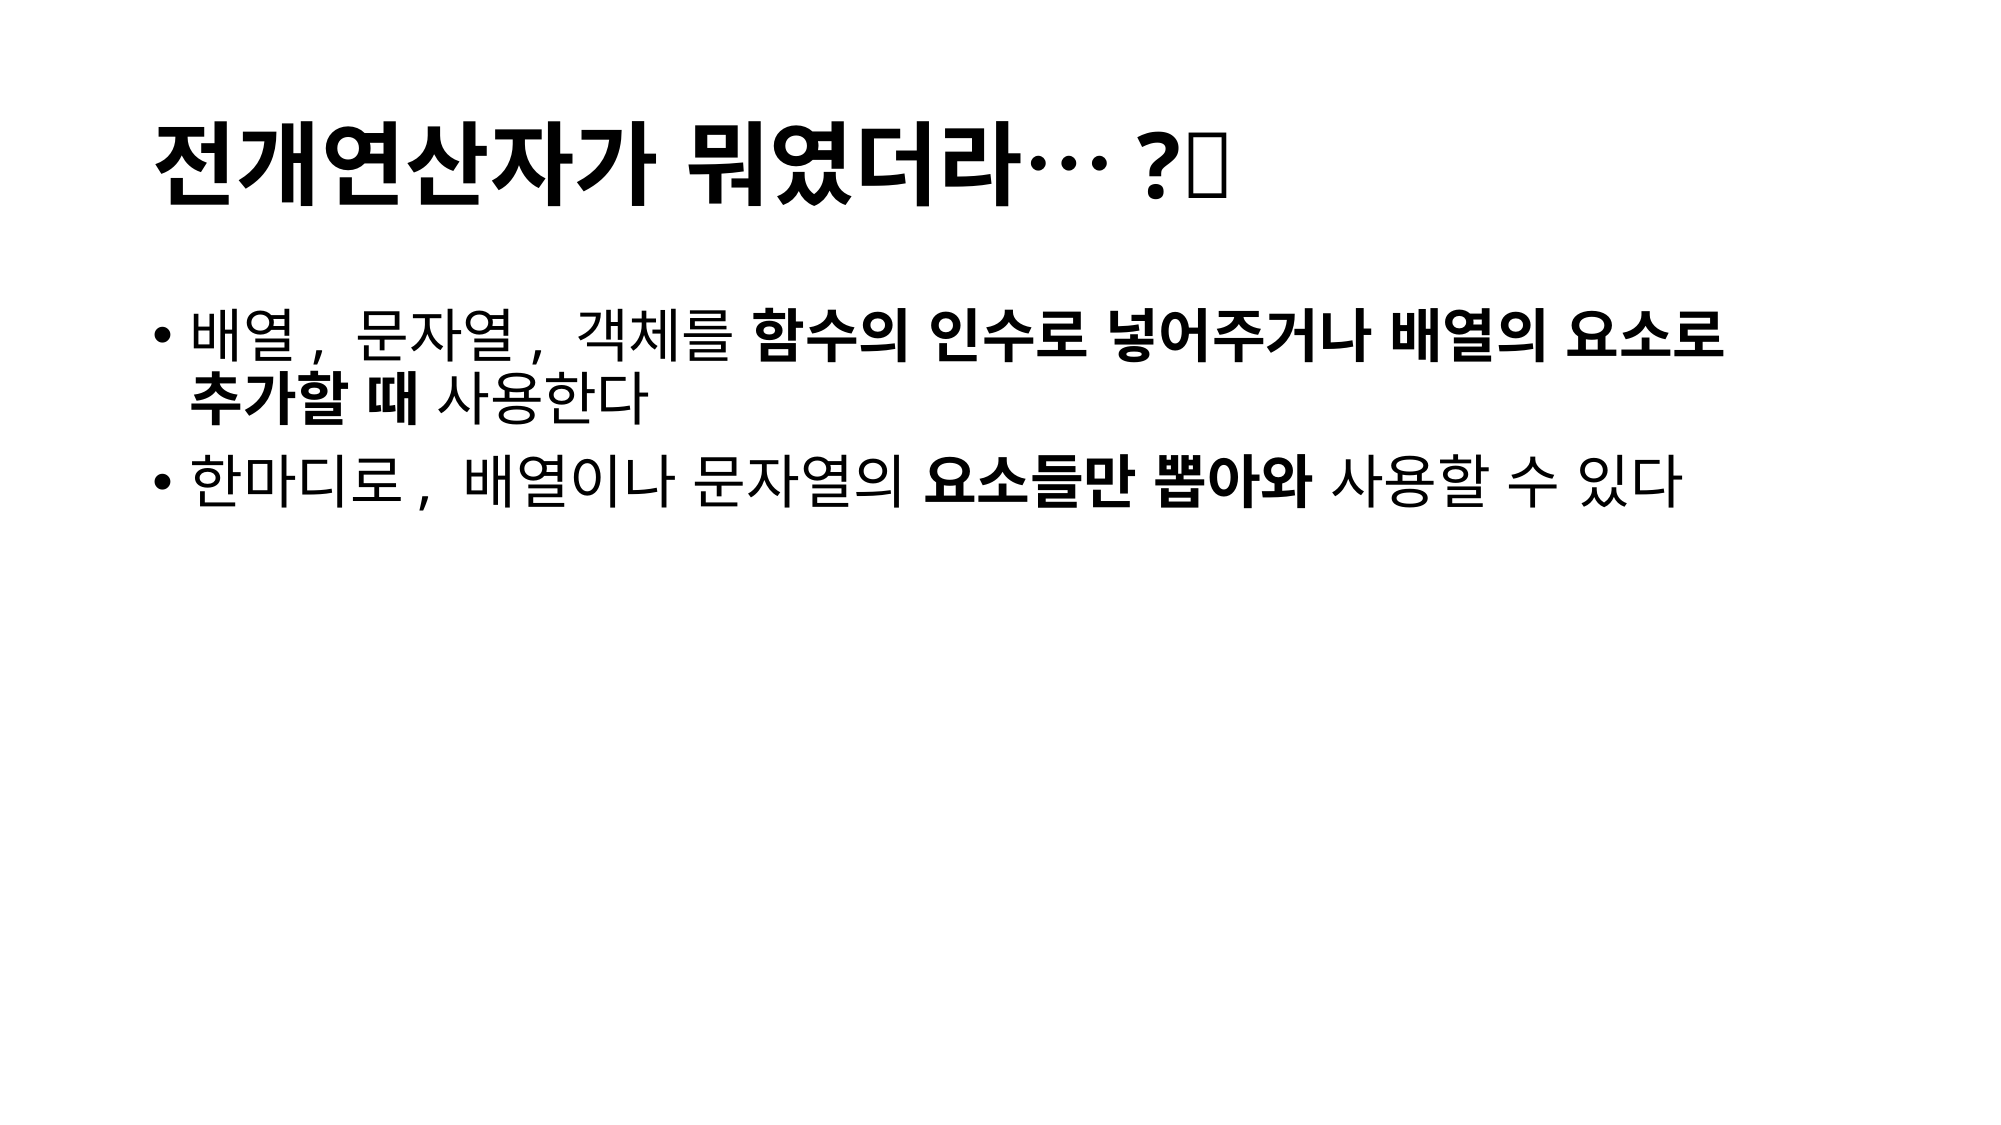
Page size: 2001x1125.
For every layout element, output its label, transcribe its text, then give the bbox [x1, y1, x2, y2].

list 배열, 문자열, 객체를 함수의 인수로 넣어주거나 배열의 요소로 추가할 때 사용한다 한마디로, 배열이나 문자열의 요소들만 뽑아와 사용할 수 있다 [137, 299, 1863, 1014]
title 전개연산자가 뭐였더라…?👀 [137, 59, 1863, 278]
